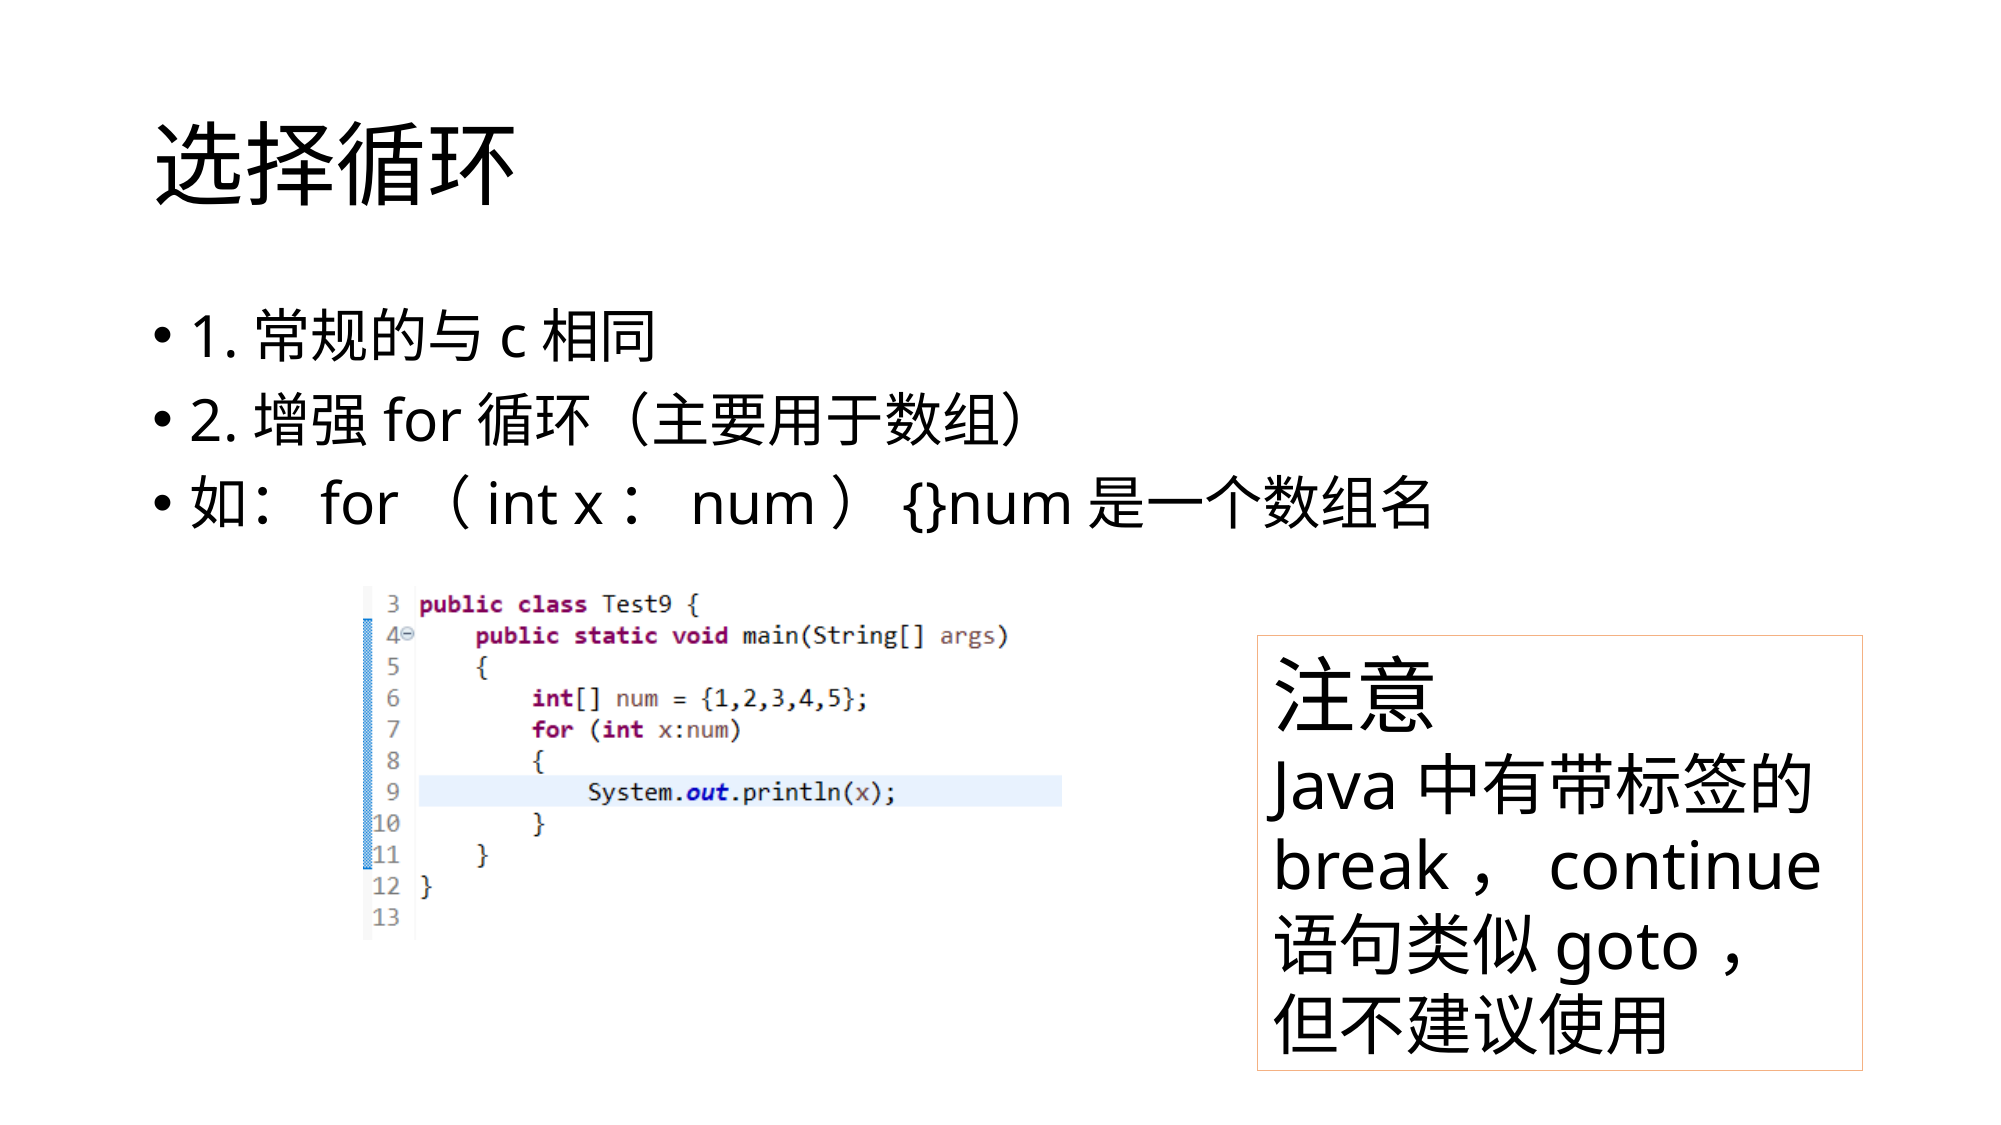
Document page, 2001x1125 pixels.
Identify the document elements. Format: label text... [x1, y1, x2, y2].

text_box 注意 Java中有带标签的break，continue语句类似goto，但不建议使用 [1257, 635, 1863, 1071]
picture [363, 586, 1062, 941]
title 选择循环 [137, 59, 1863, 278]
list 1.常规的与c相同 2.增强for循环（主要用于数组） 如：for（int x：num）{}num是一个数组名 [137, 299, 1863, 1014]
